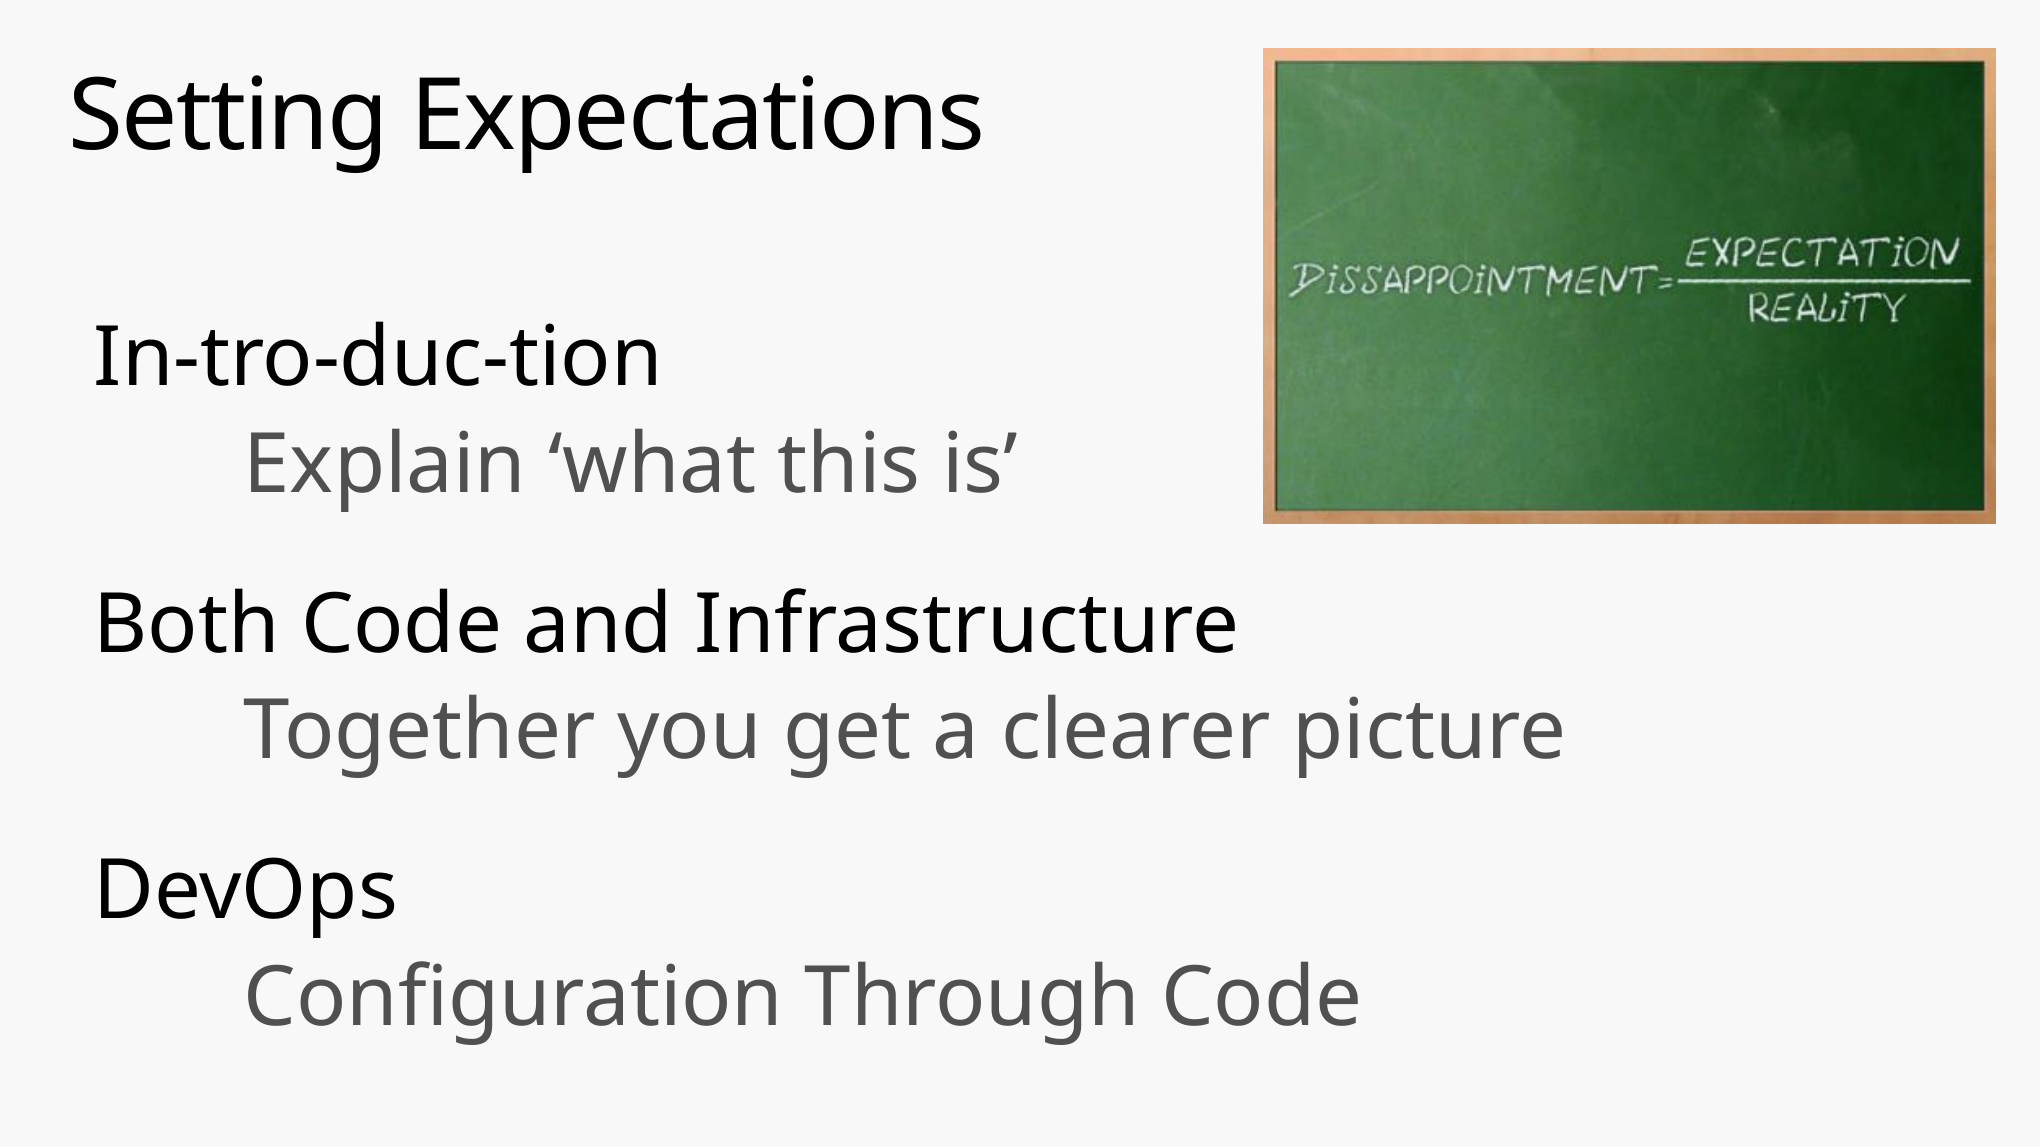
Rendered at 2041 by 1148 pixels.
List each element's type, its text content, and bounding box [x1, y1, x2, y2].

picture [1262, 48, 1996, 524]
list In-tro-duc-tion Explain ‘what this is’ Both Code and Infrastructure Together you get a clearer picture DevOps Configuration Through Code [70, 298, 2041, 1087]
title Setting Expectations [45, 48, 1262, 199]
